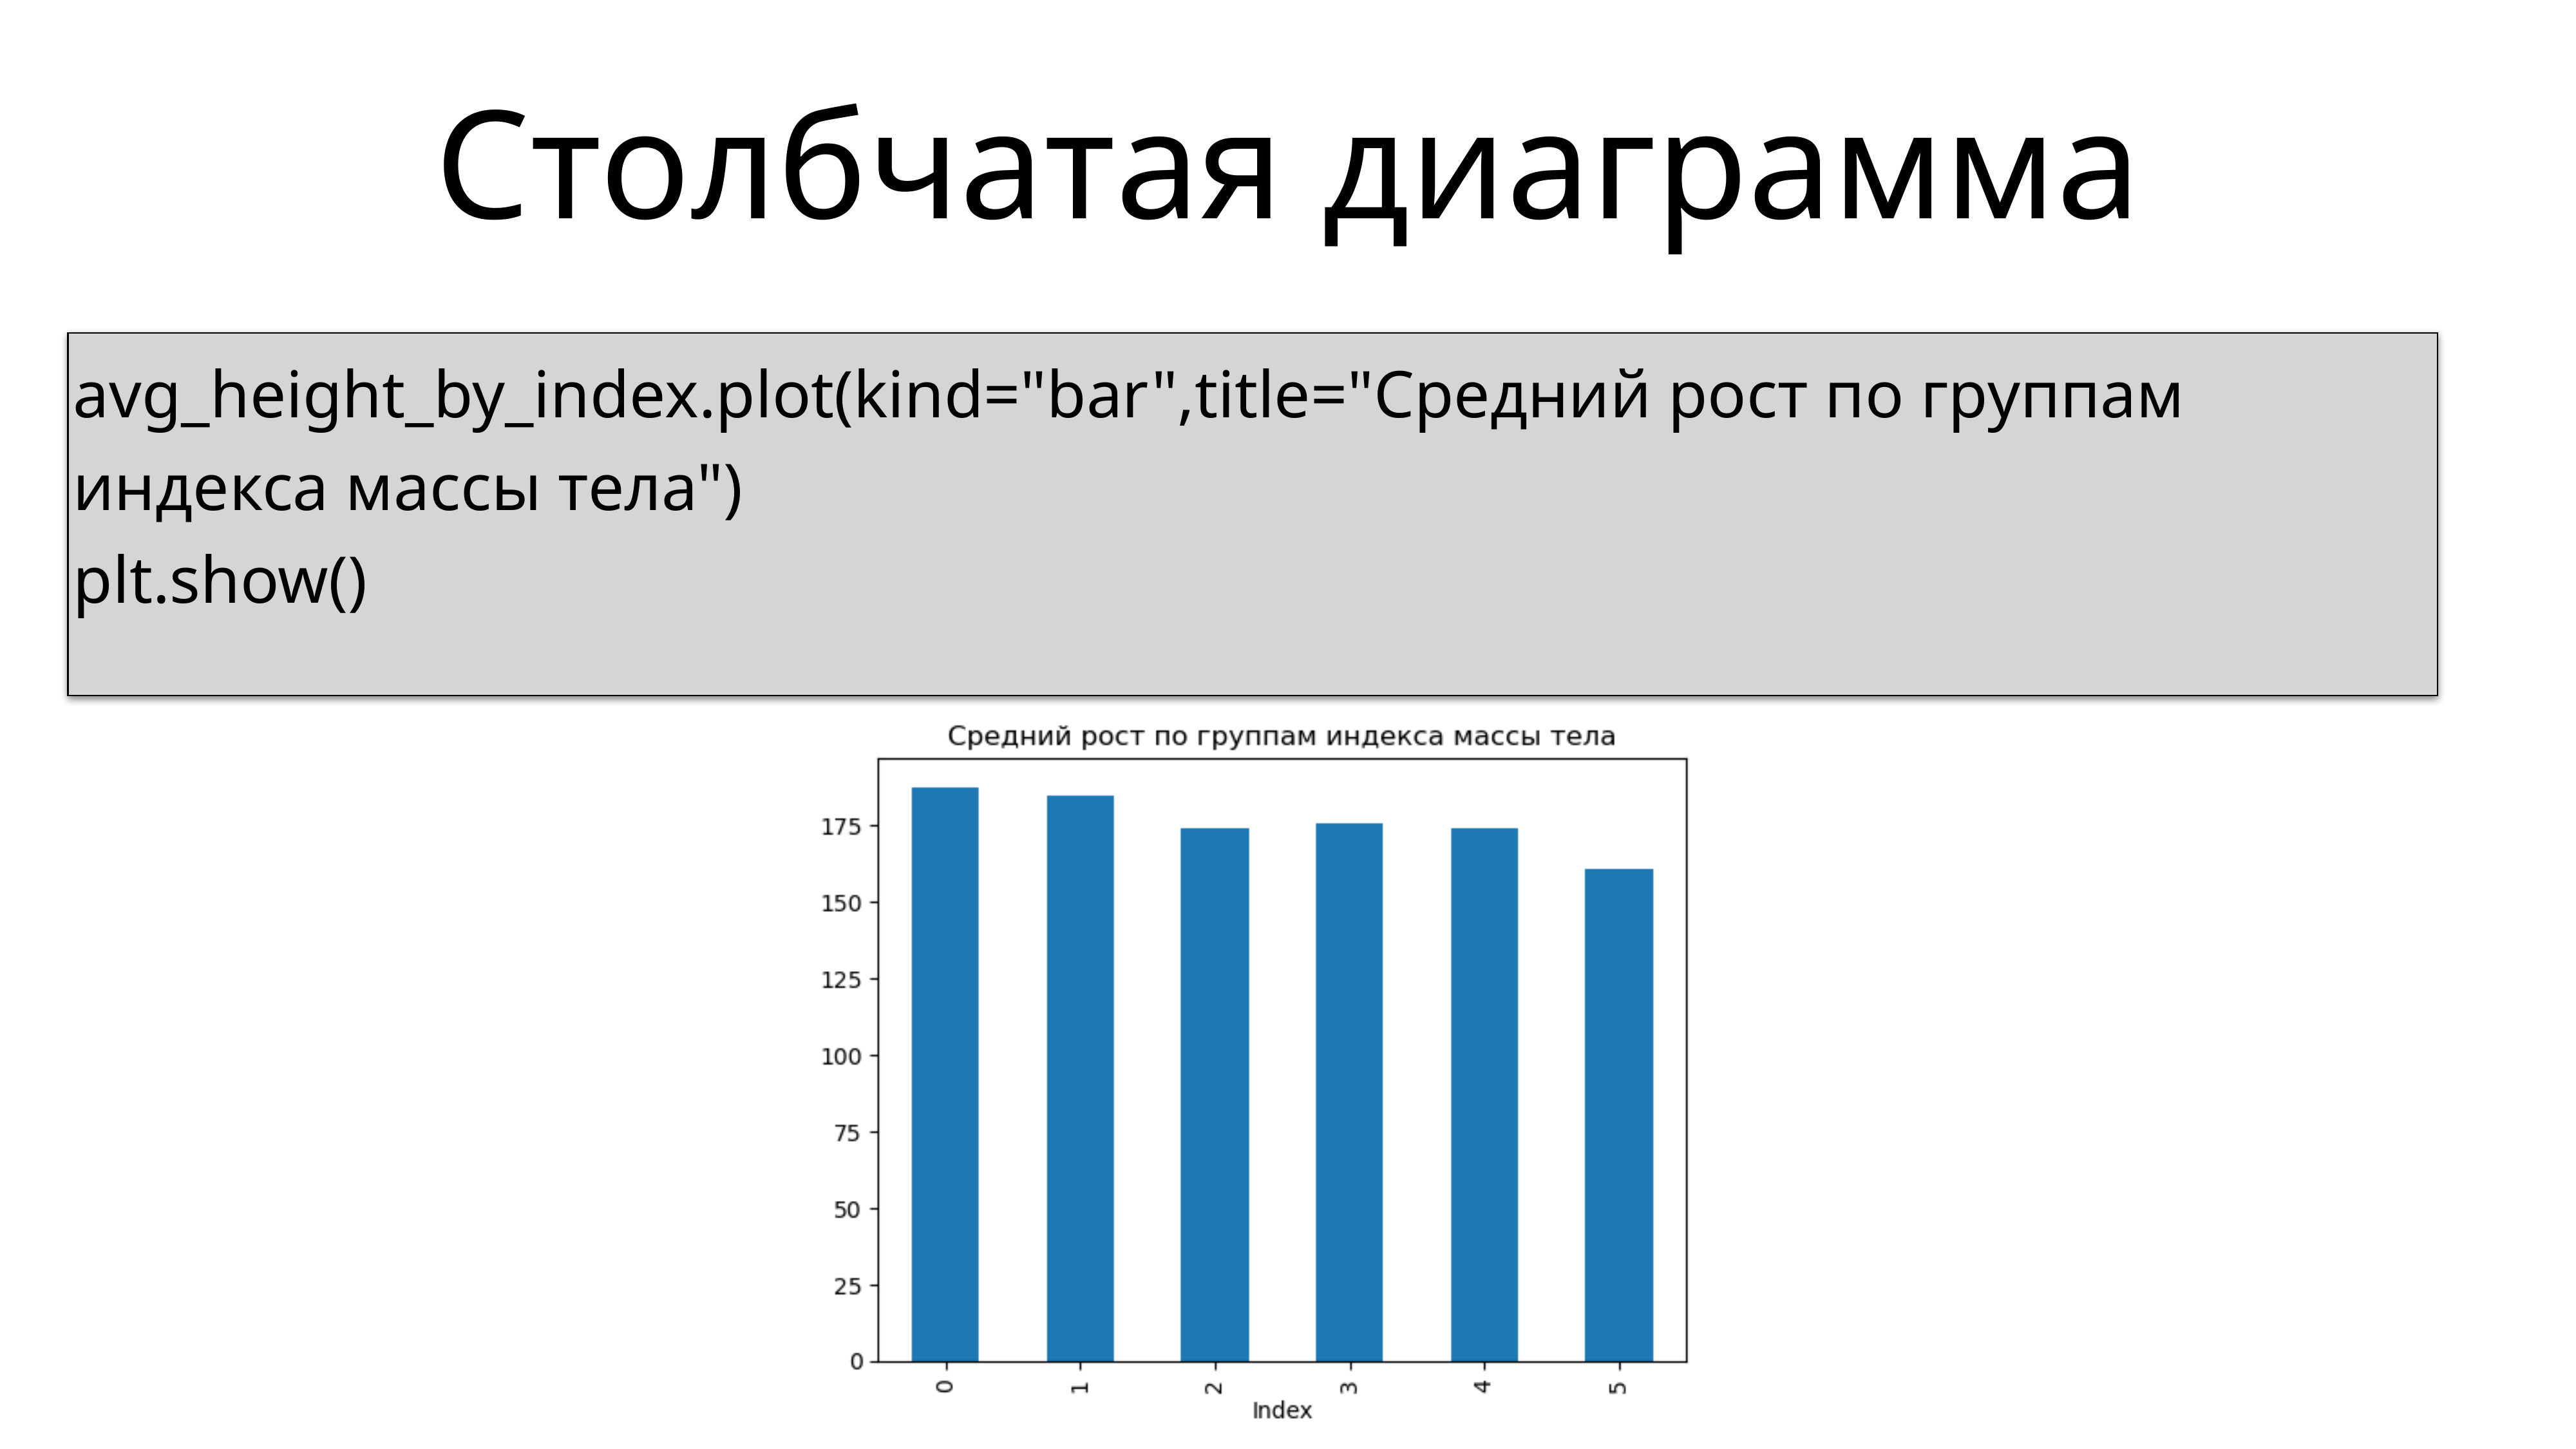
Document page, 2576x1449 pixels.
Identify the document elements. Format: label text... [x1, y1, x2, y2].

list avg_height_by_index.plot(kind="bar",title="Средний рост по группам индекса массы тела") plt.show() [67, 332, 2438, 696]
title Столбчатая диаграмма [178, 37, 2398, 279]
picture [803, 710, 1703, 1441]
